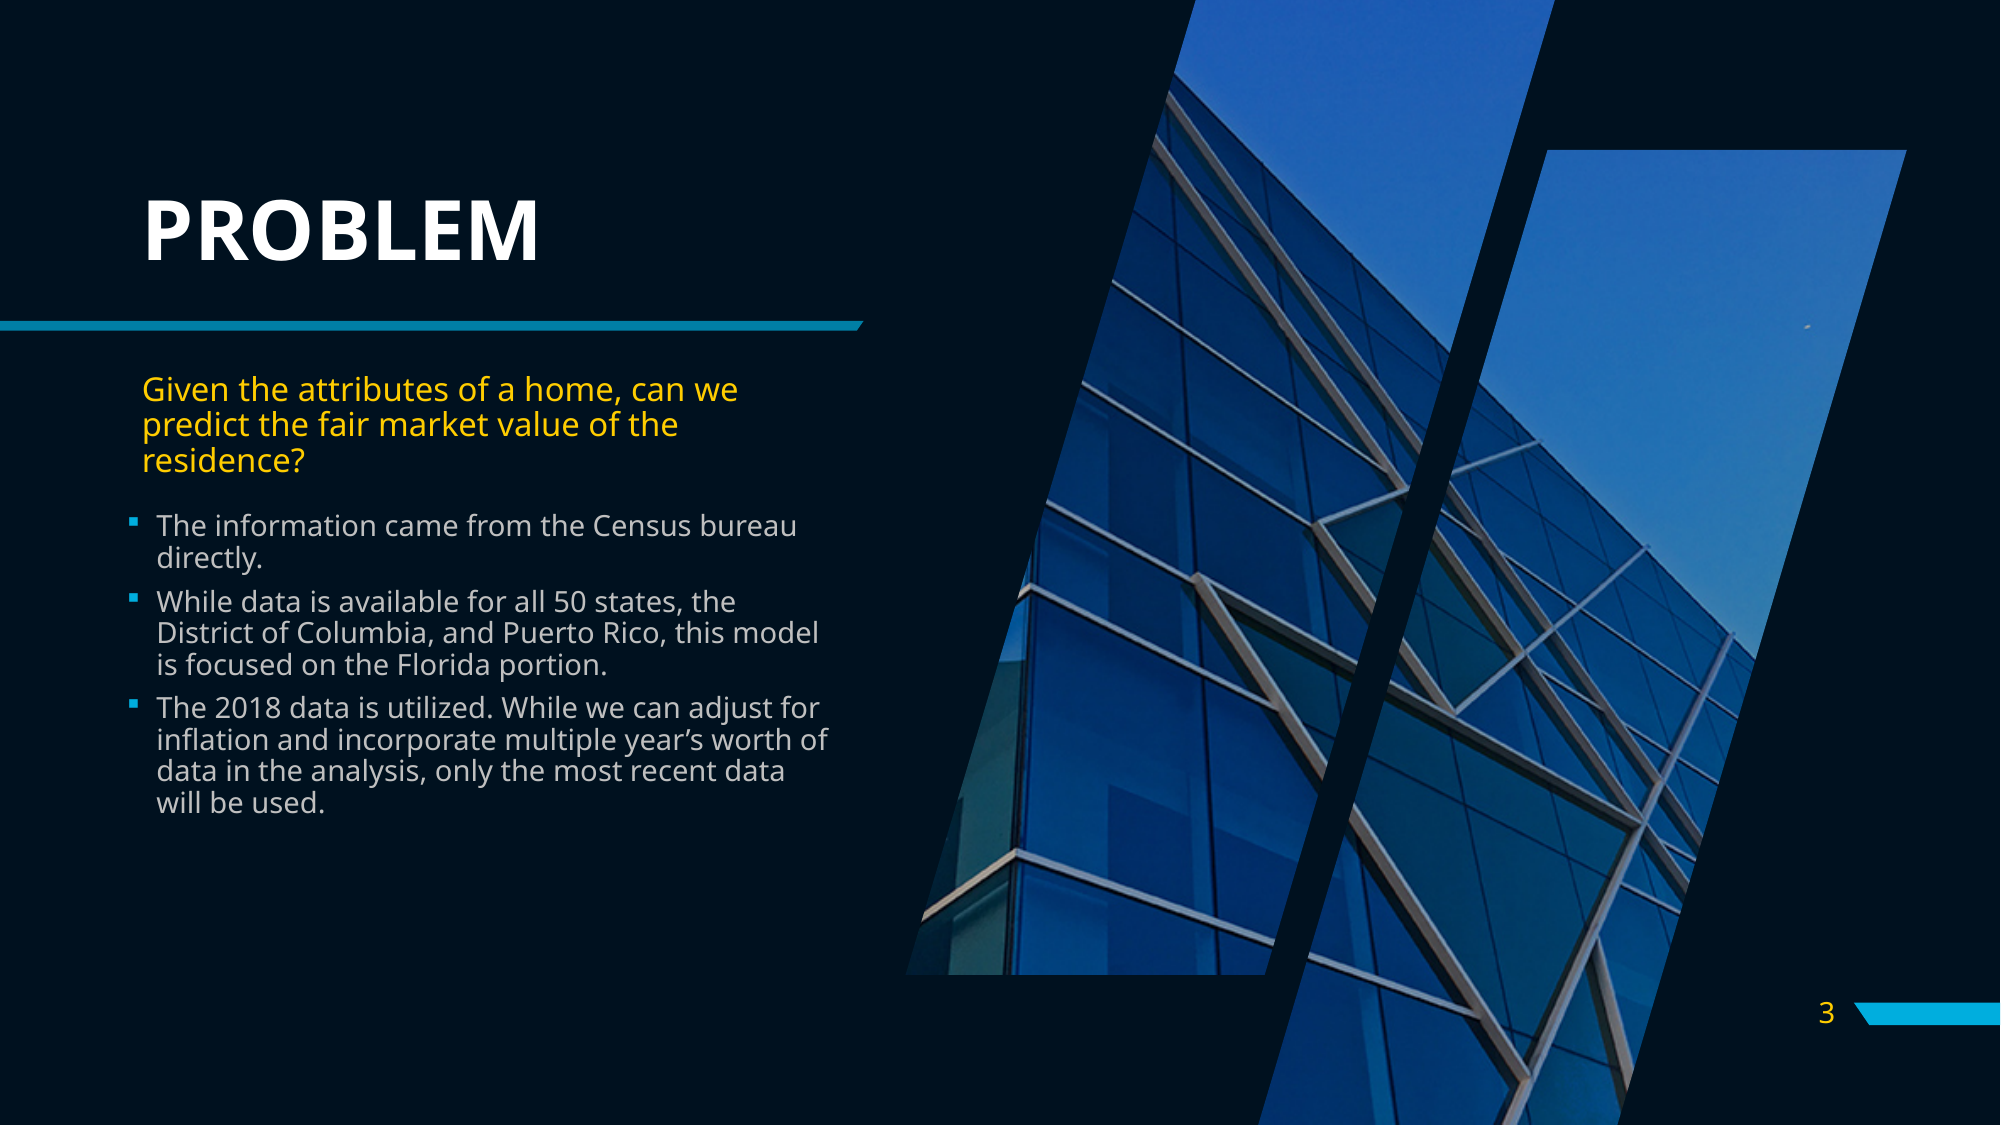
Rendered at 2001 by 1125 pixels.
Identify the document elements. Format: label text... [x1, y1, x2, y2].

title PROBLEM [126, 169, 905, 298]
list Given the attributes of a home, can we predict the fair market value of the residence? [126, 365, 853, 488]
list The information came from the Census bureau directly. While data is available for all 50 states, the District of Columbia, and Puerto Rico, this model is focused on the Florida portion. The 2018 data is utilized. While we can adjust for inflation and incorporate multiple year’s worth of data in the analysis, only the most recent data will be used. [126, 504, 853, 929]
picture [905, 0, 1907, 1125]
